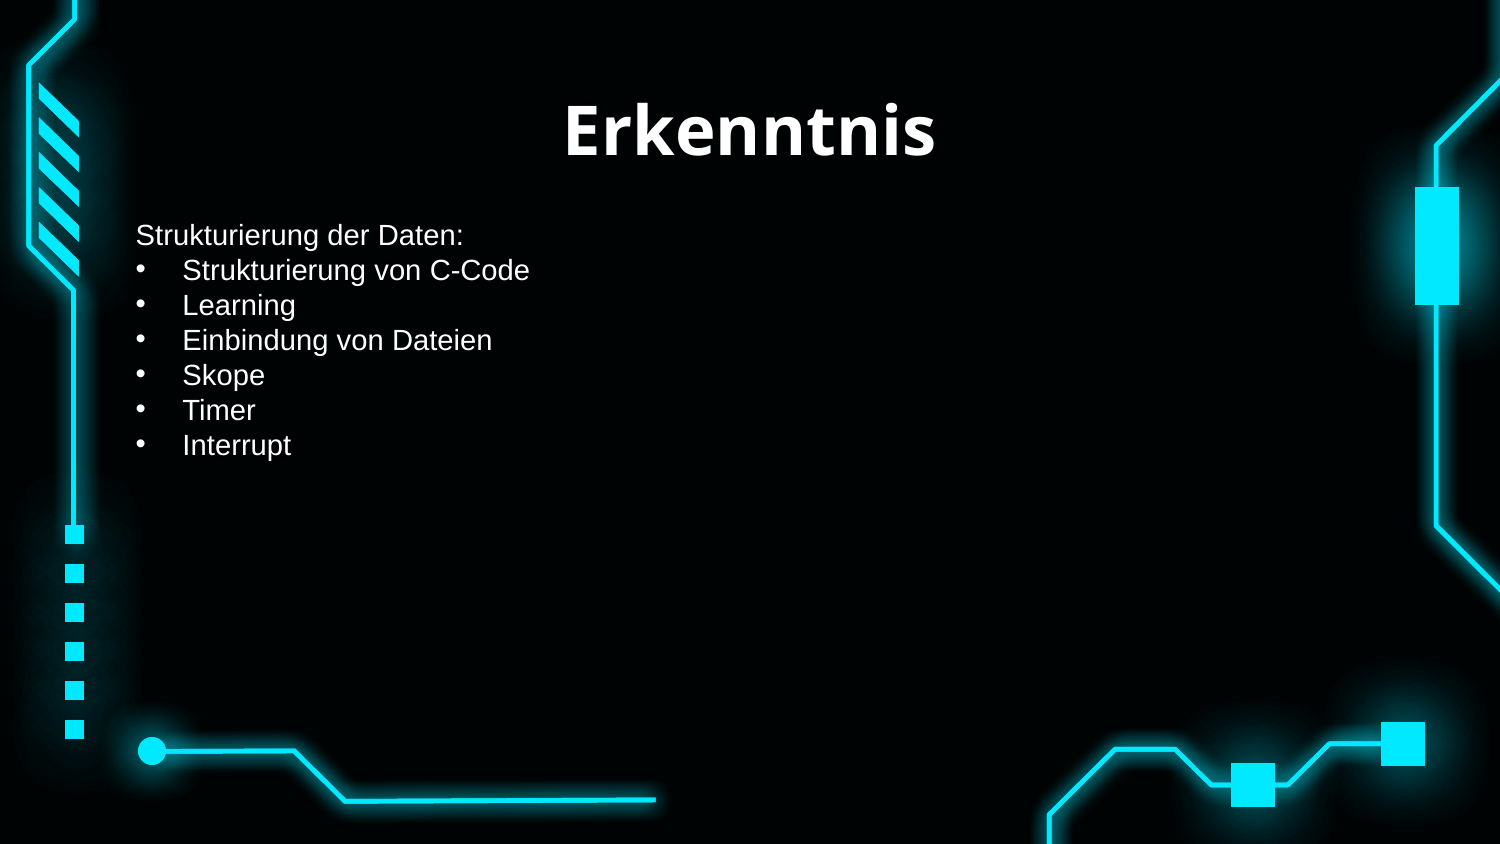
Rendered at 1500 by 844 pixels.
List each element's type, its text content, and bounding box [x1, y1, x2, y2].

text_box Strukturierung der Daten: Strukturierung von C-Code Learning Einbindung von Dateien Skope Timer Interrupt [120, 208, 1408, 469]
title Erkenntnis [116, 88, 1383, 167]
